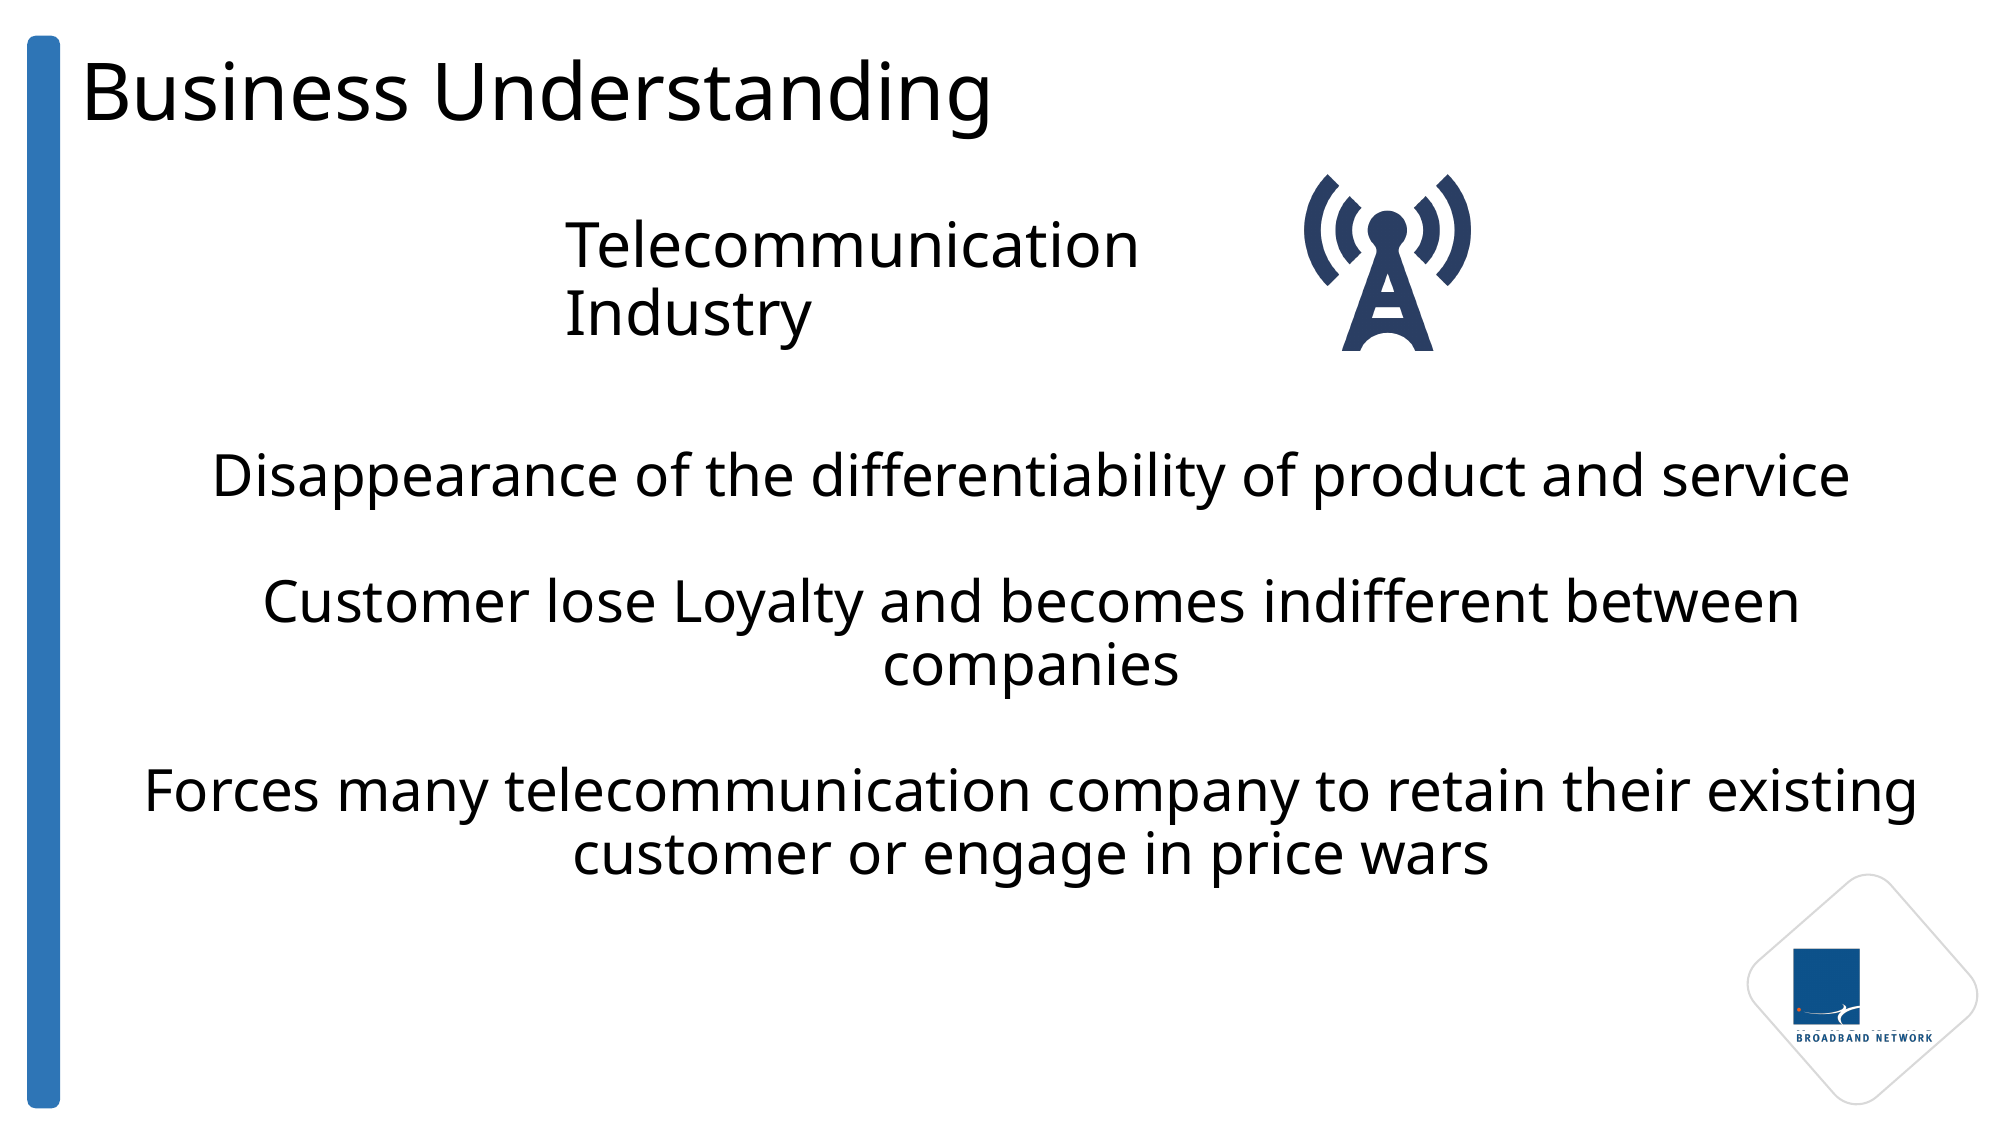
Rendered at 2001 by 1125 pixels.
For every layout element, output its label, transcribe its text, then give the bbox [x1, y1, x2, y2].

text_box Disappearance of the differentiability of product and service Customer lose Loyalty and becomes indifferent between companies Forces many telecommunication company to retain their existing customer or engage in price wars [123, 391, 1940, 1068]
title Business Understanding [65, 43, 1791, 145]
text_box Telecommunication Industry [550, 230, 1304, 332]
picture [1304, 174, 1471, 351]
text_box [1772, 899, 1953, 1080]
text_box [26, 34, 62, 1110]
